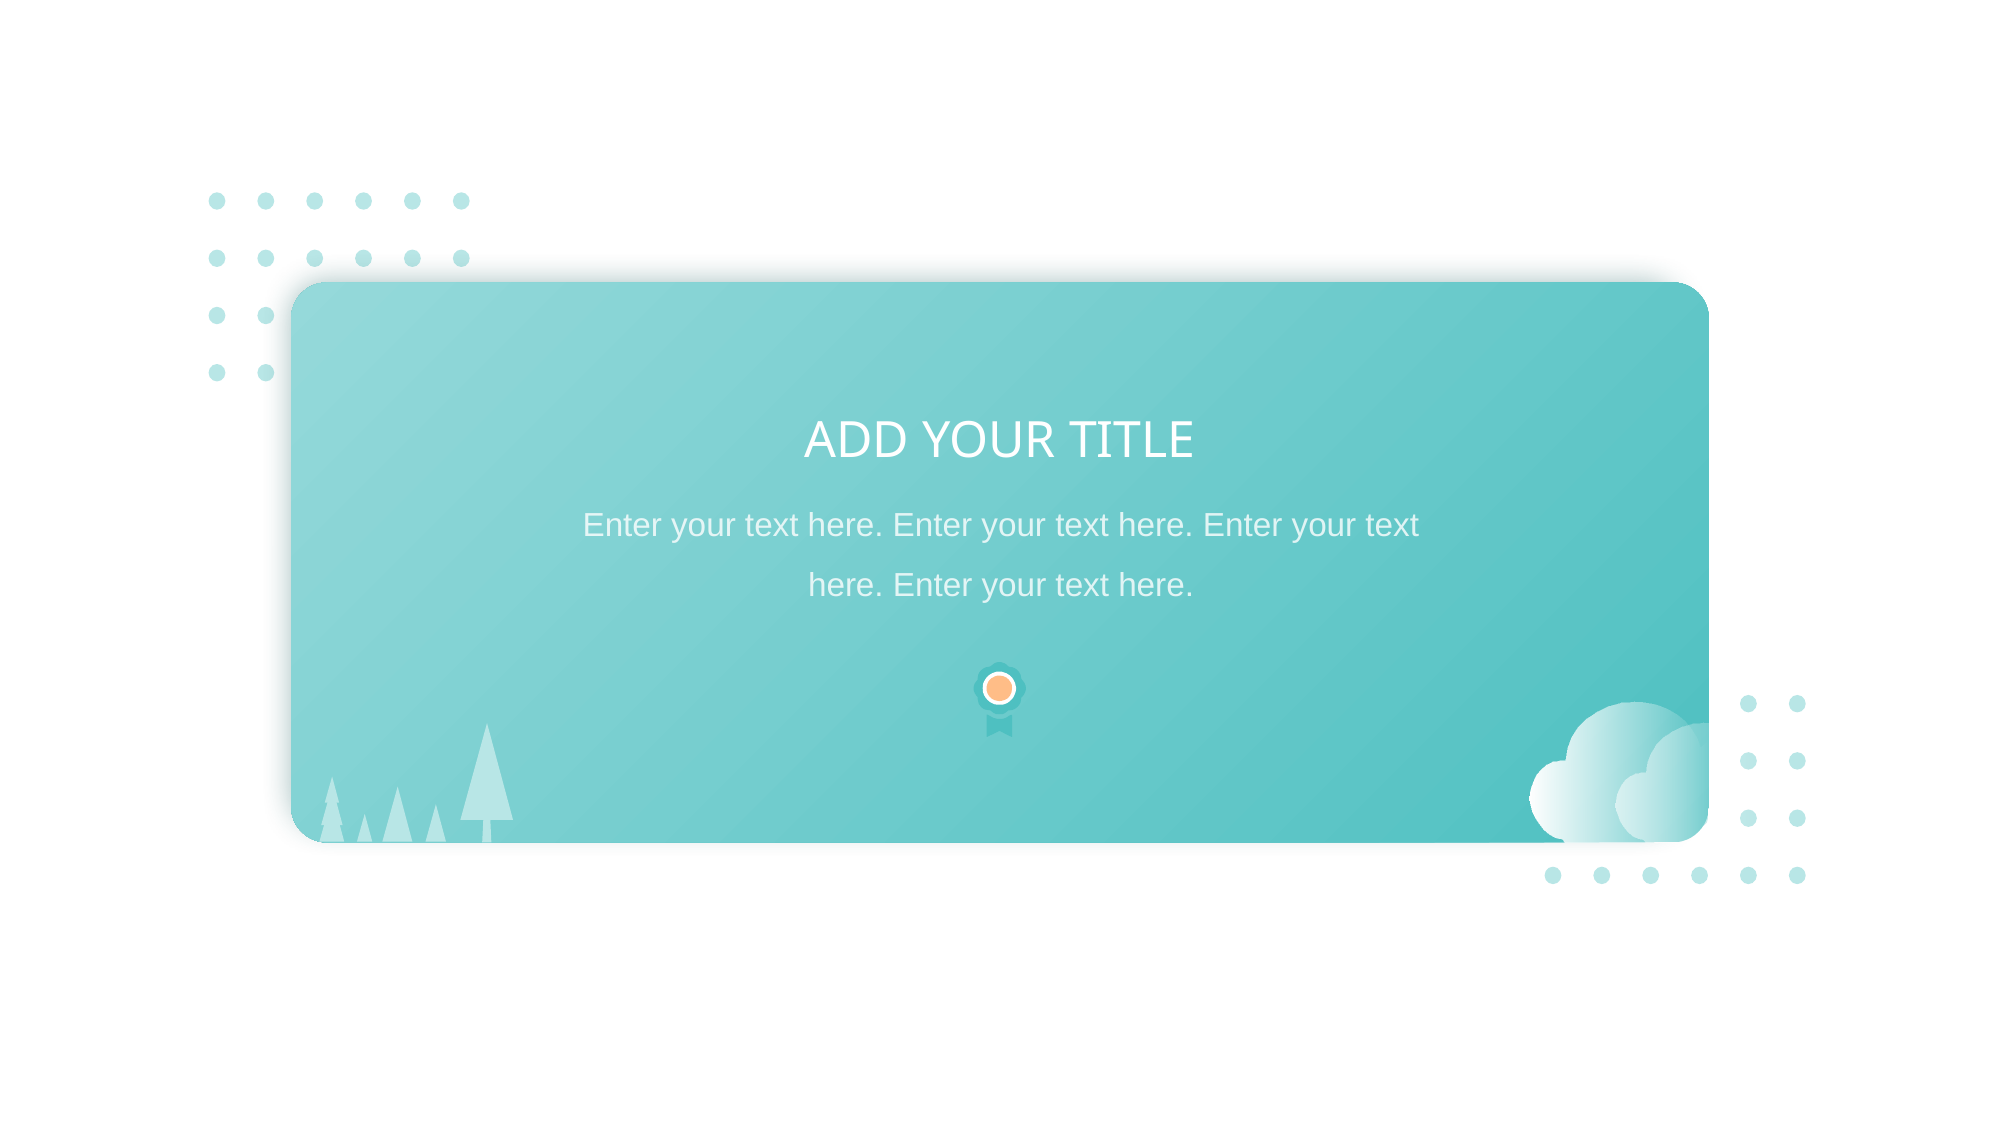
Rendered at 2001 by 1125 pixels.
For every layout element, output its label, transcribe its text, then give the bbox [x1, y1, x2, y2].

text_box [290, 281, 1710, 844]
text_box Enter your text here. Enter your text here. Enter your text here. Enter your text here. [560, 475, 1443, 611]
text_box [1580, 658, 1770, 920]
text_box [973, 661, 1027, 737]
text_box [319, 722, 514, 843]
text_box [244, 156, 434, 418]
text_box ADD YOUR TITLE [789, 400, 1211, 475]
text_box [1528, 723, 1580, 844]
